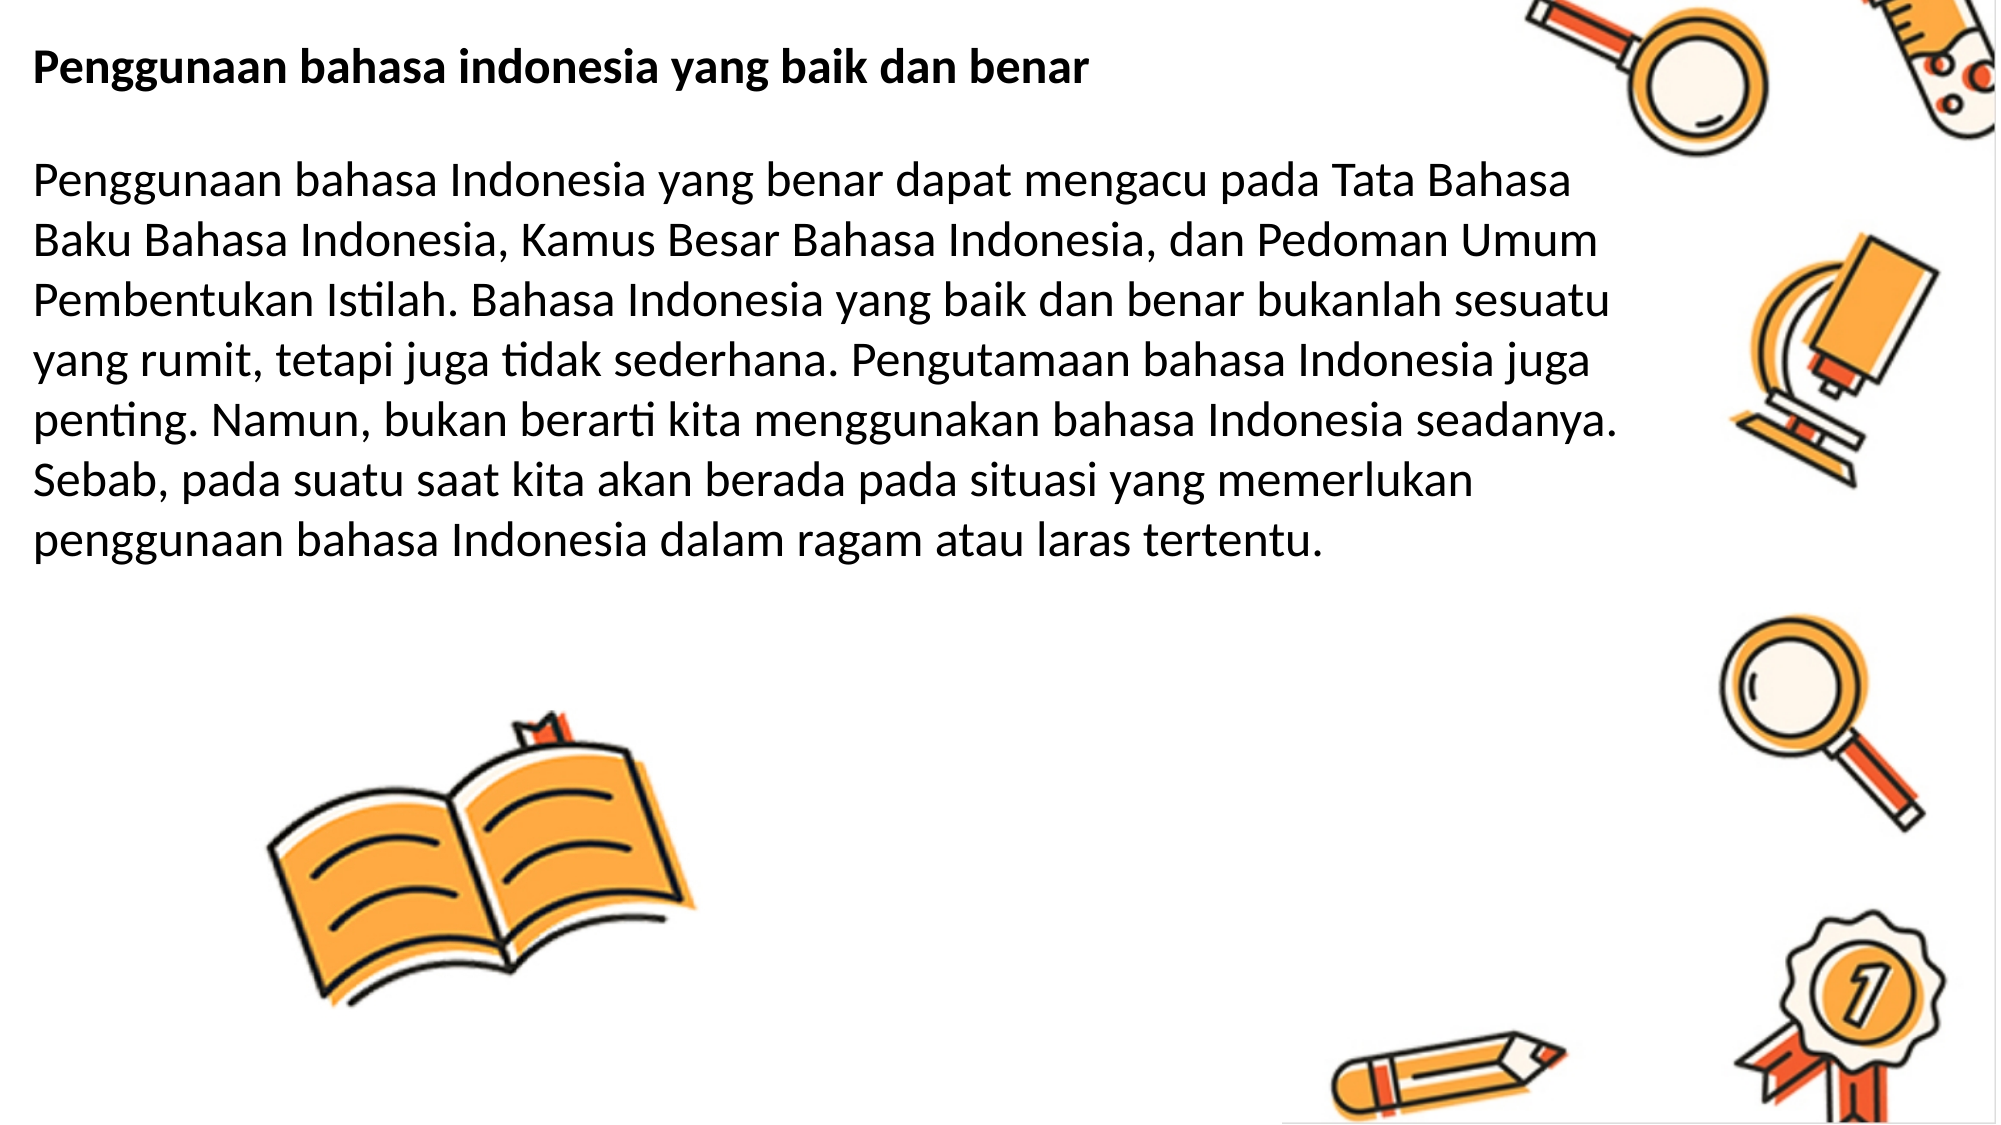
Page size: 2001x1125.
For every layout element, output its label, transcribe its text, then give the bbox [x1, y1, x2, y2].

text_box Penggunaan bahasa Indonesia yang benar dapat mengacu pada Tata Bahasa Baku Bahasa Indonesia, Kamus Besar Bahasa Indonesia, dan Pedoman Umum Pembentukan Istilah. Bahasa Indonesia yang baik dan benar bukanlah sesuatu yang rumit, tetapi juga tidak sederhana. Pengutamaan bahasa Indonesia juga penting. Namun, bukan berarti kita menggunakan bahasa Indonesia seadanya. Sebab, pada suatu saat kita akan berada pada situasi yang memerlukan penggunaan bahasa Indonesia dalam ragam atau laras tertentu. [18, 139, 1282, 574]
picture [1282, 0, 2000, 1124]
picture [182, 620, 759, 1106]
text_box Penggunaan bahasa indonesia yang baik dan benar [18, 26, 1282, 102]
